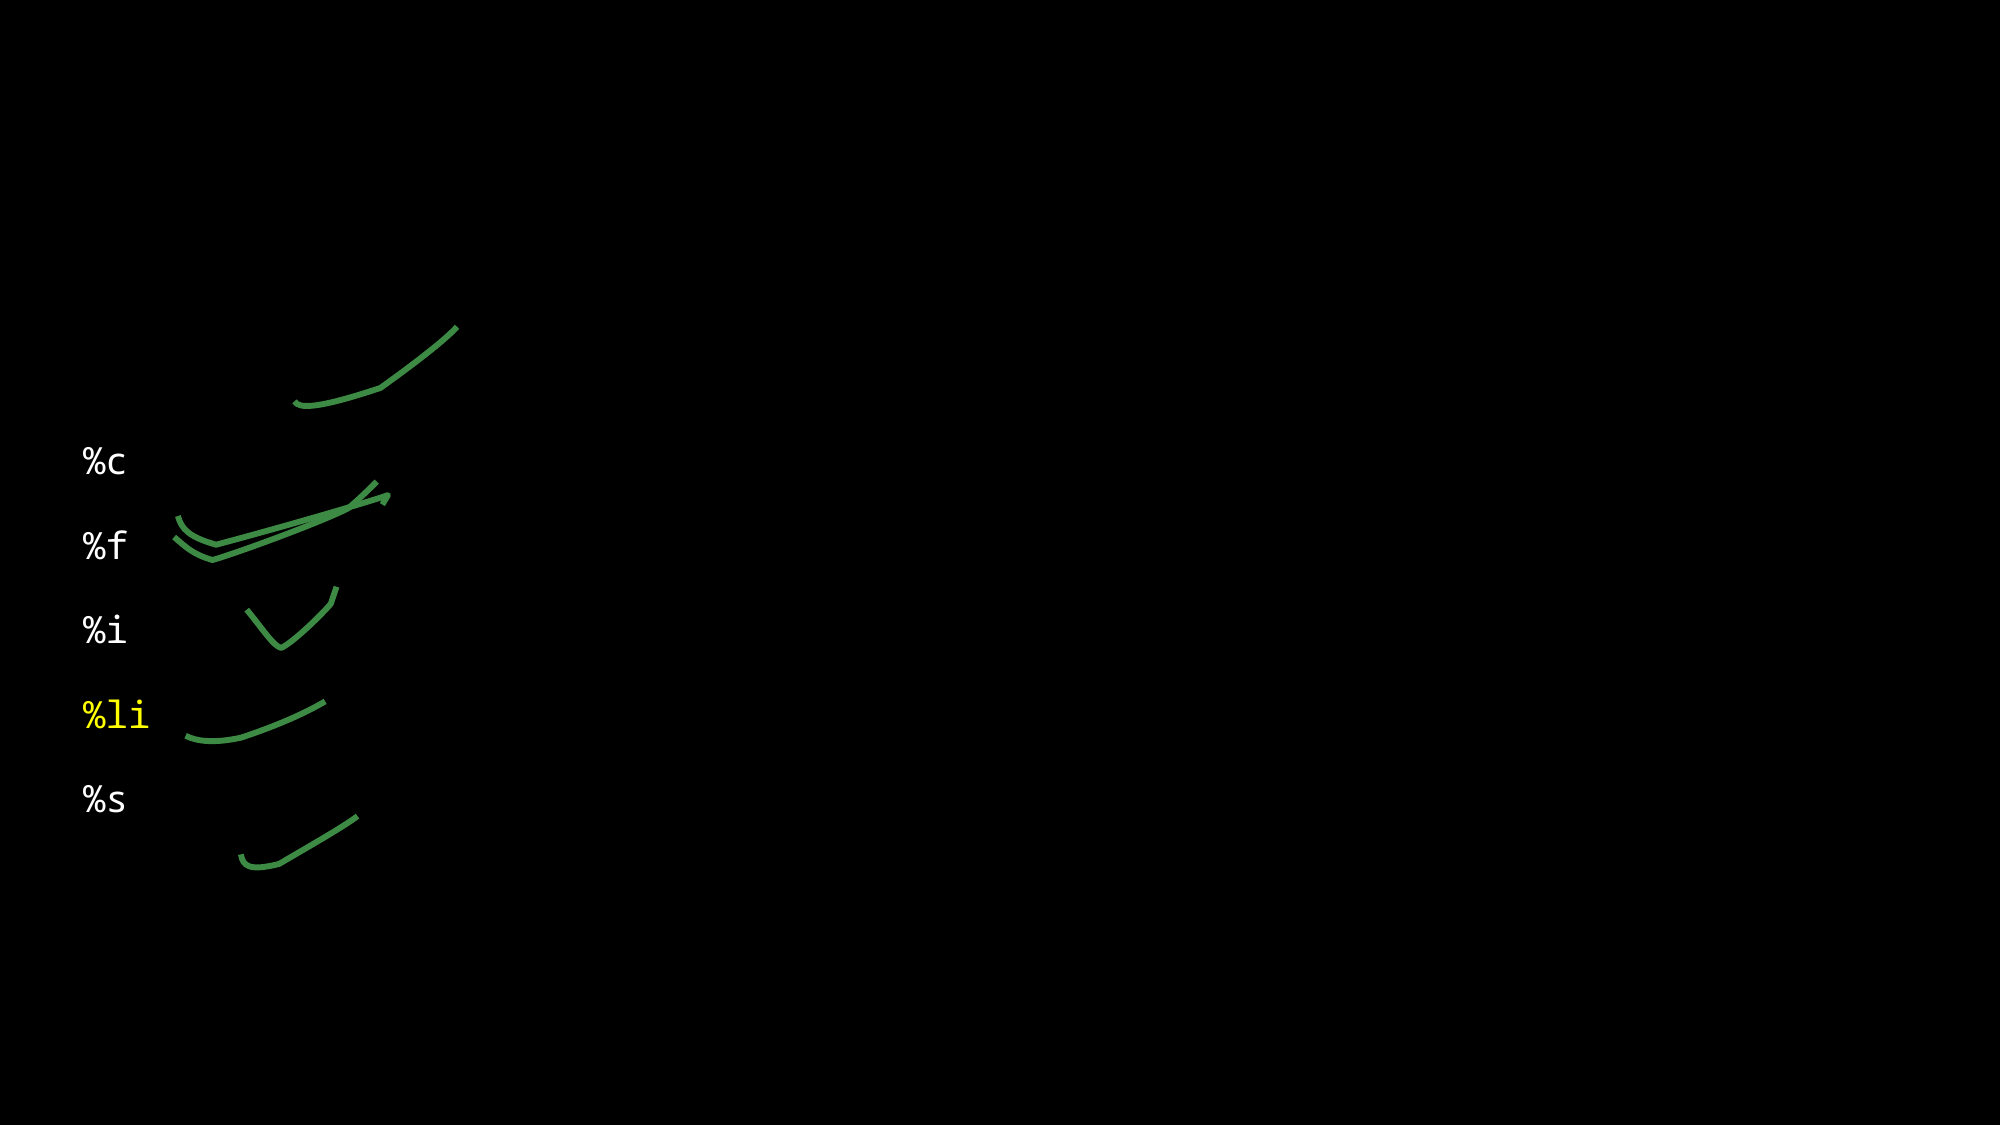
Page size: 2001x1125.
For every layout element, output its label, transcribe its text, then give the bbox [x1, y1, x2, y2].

text_box [184, 699, 327, 744]
text_box [238, 814, 359, 870]
text_box [175, 505, 347, 547]
text_box [292, 325, 459, 409]
list %c %f %i %li %s [68, 252, 1932, 1000]
text_box [352, 493, 390, 509]
text_box [245, 586, 339, 650]
text_box [172, 480, 379, 563]
